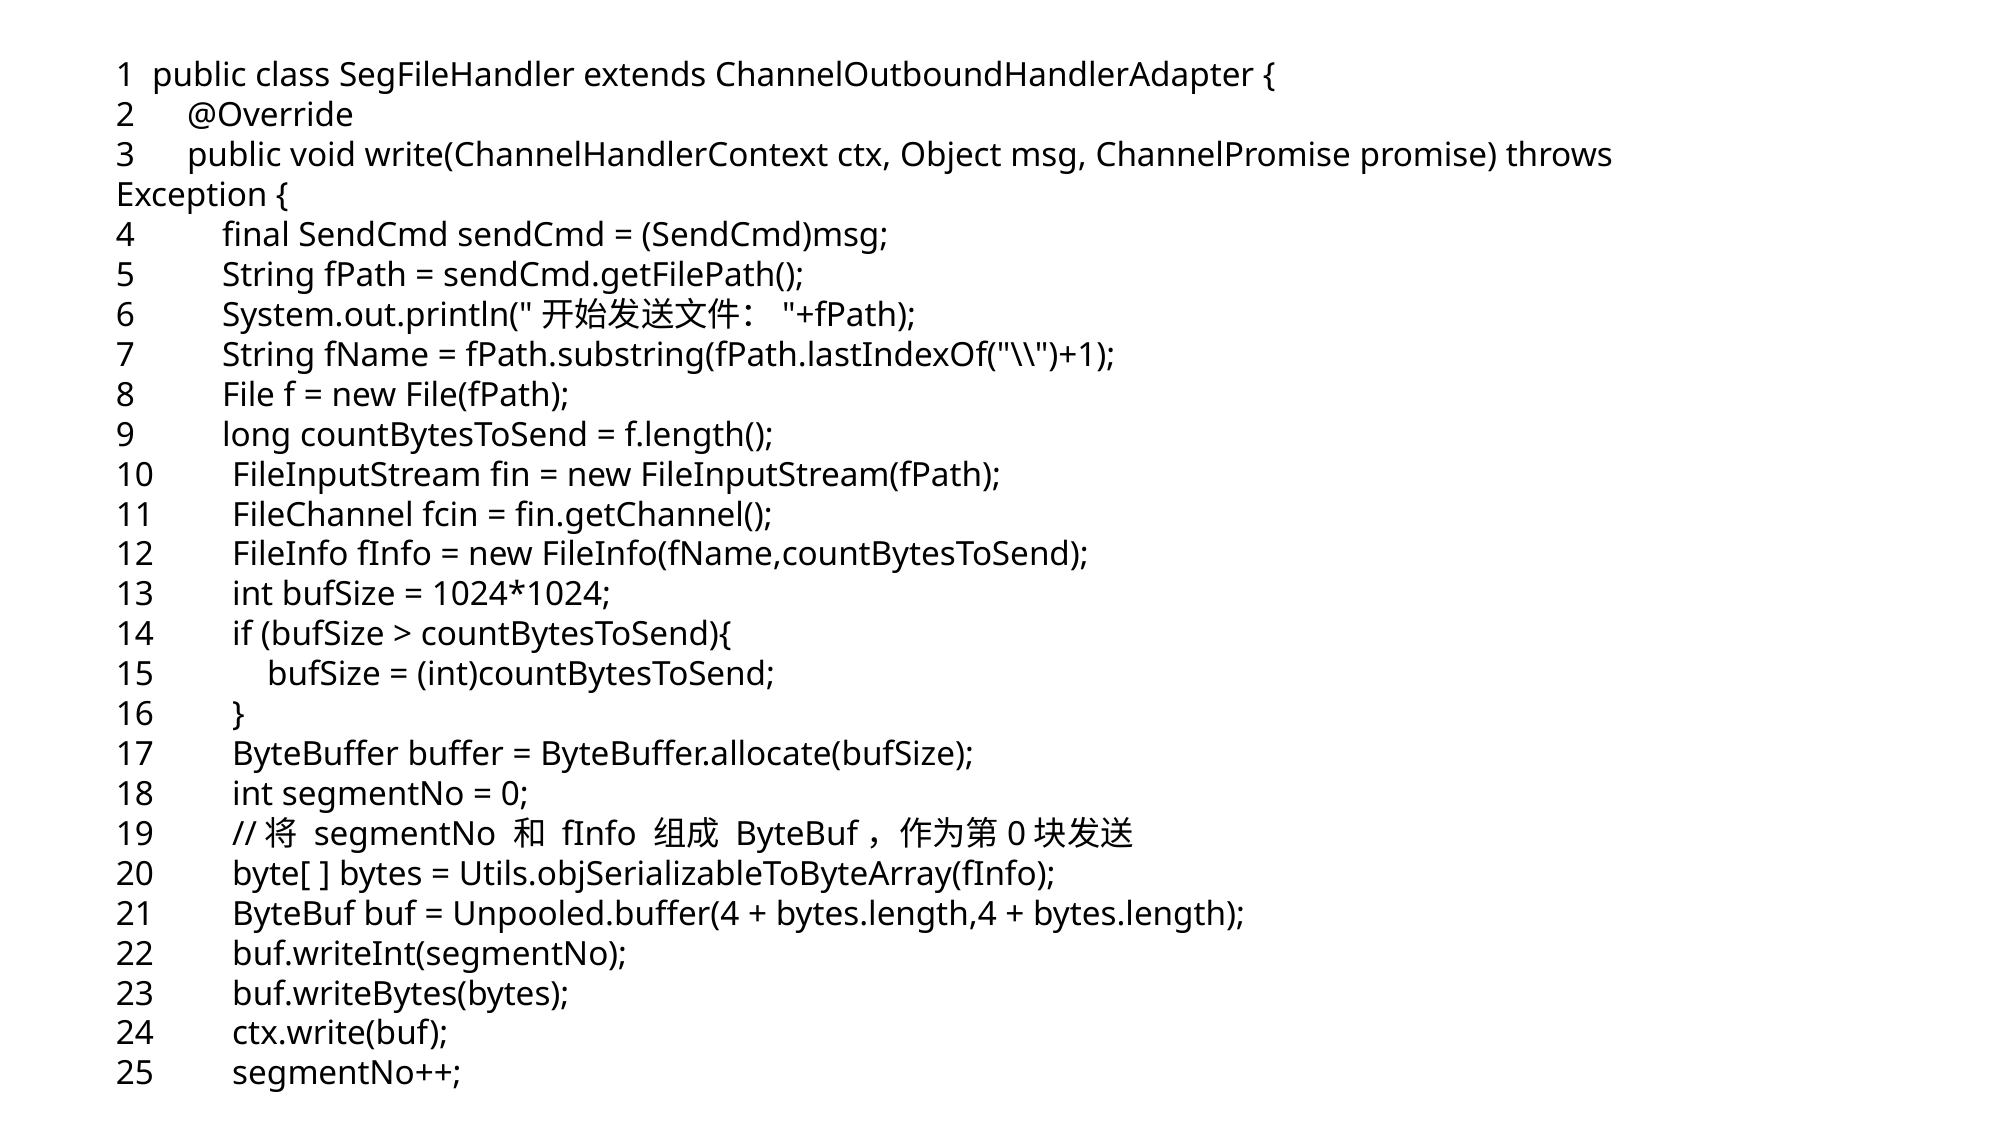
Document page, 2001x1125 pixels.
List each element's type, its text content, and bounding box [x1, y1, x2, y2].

text_box 1 public class SegFileHandler extends ChannelOutboundHandlerAdapter { 2 @Override 3 public void write(ChannelHandlerContext ctx, Object msg, ChannelPromise promise) throws Exception { 4 final SendCmd sendCmd = (SendCmd)msg; 5 String fPath = sendCmd.getFilePath(); 6 System.out.println("开始发送文件："+fPath); 7 String fName = fPath.substring(fPath.lastIndexOf("\\")+1); 8 File f = new File(fPath); 9 long countBytesToSend = f.length(); 10 FileInputStream fin = new FileInputStream(fPath); 11 FileChannel fcin = fin.getChannel(); 12 FileInfo fInfo = new FileInfo(fName,countBytesToSend); 13 int bufSize = 1024*1024; 14 if (bufSize > countBytesToSend){ 15 bufSize = (int)countBytesToSend; 16 } 17 ByteBuffer buffer = ByteBuffer.allocate(bufSize); 18 int segmentNo = 0; 19 //将 segmentNo 和 fInfo 组成 ByteBuf，作为第0块发送 20 byte[ ] bytes = Utils.objSerializableToByteArray(fInfo); 21 ByteBuf buf = Unpooled.buffer(4 + bytes.length,4 + bytes.length); 22 buf.writeInt(segmentNo); 23 buf.writeBytes(bytes); 24 ctx.write(buf); 25 segmentNo++; [100, 46, 1685, 1099]
